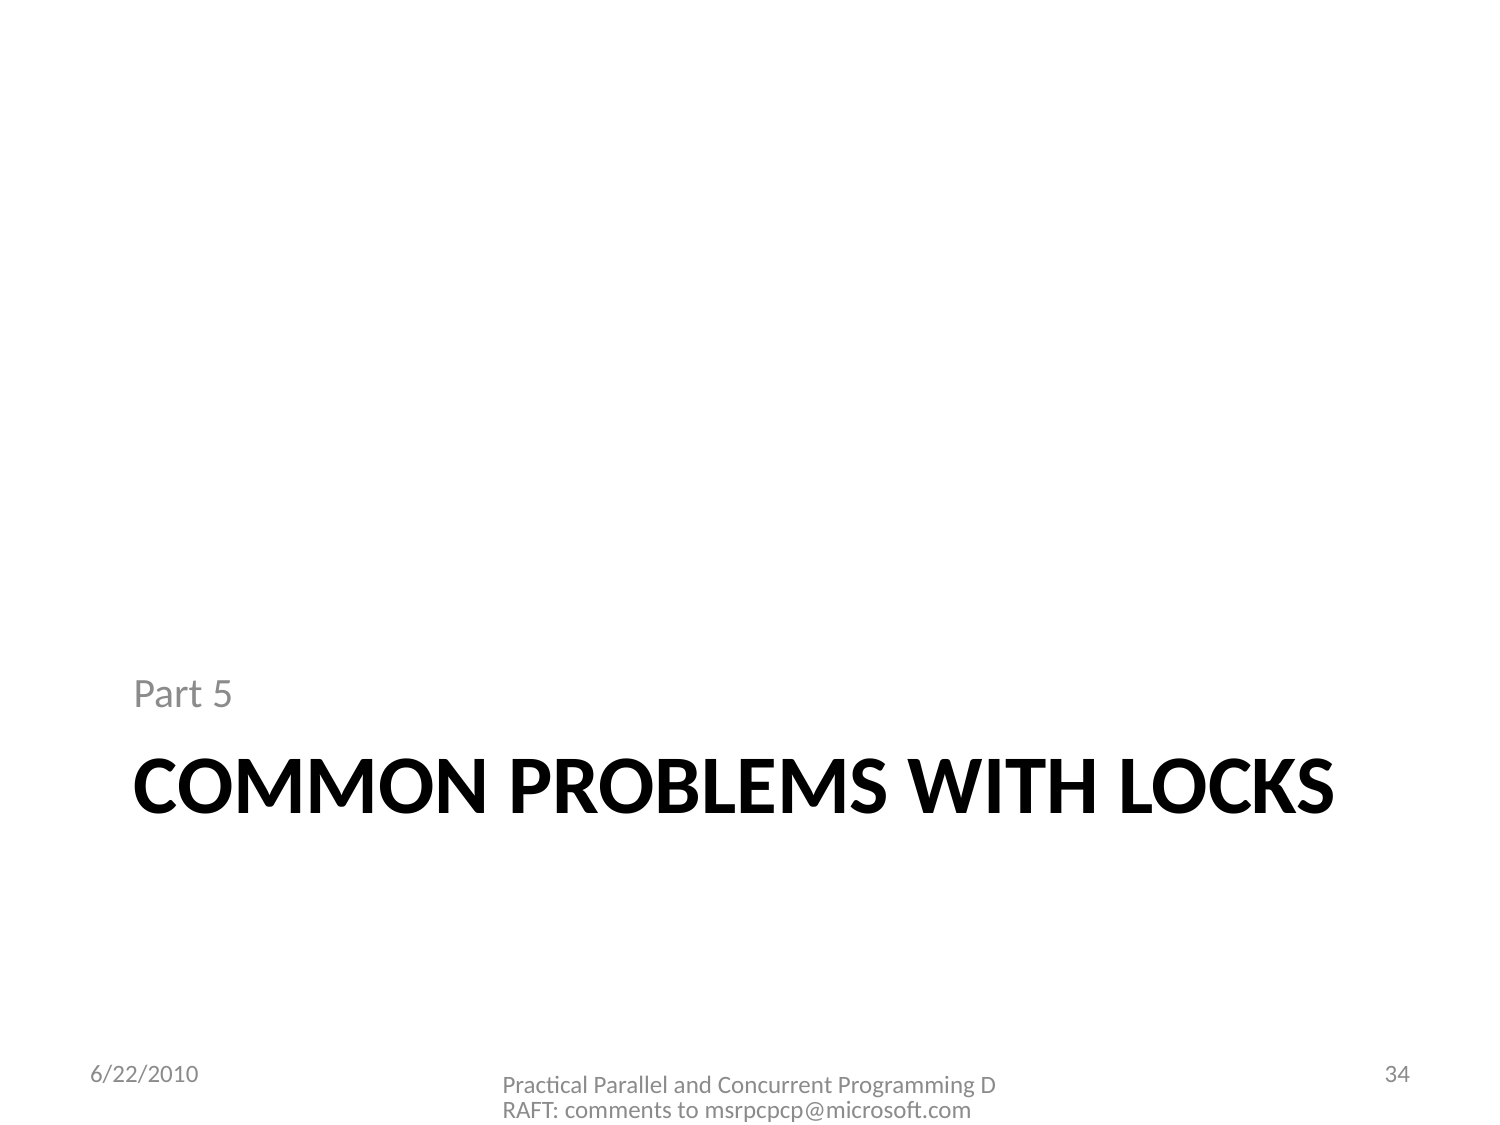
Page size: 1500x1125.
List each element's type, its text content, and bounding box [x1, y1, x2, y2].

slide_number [75, 1042, 425, 1103]
list Part 5 [118, 476, 1394, 723]
slide_number 34 [1074, 1042, 1425, 1103]
footer Practical Parallel and Concurrent Programming DRAFT: comments to msrpcpcp@microsoft.com [487, 1042, 1013, 1125]
title Common Problems with locks [118, 723, 1394, 947]
